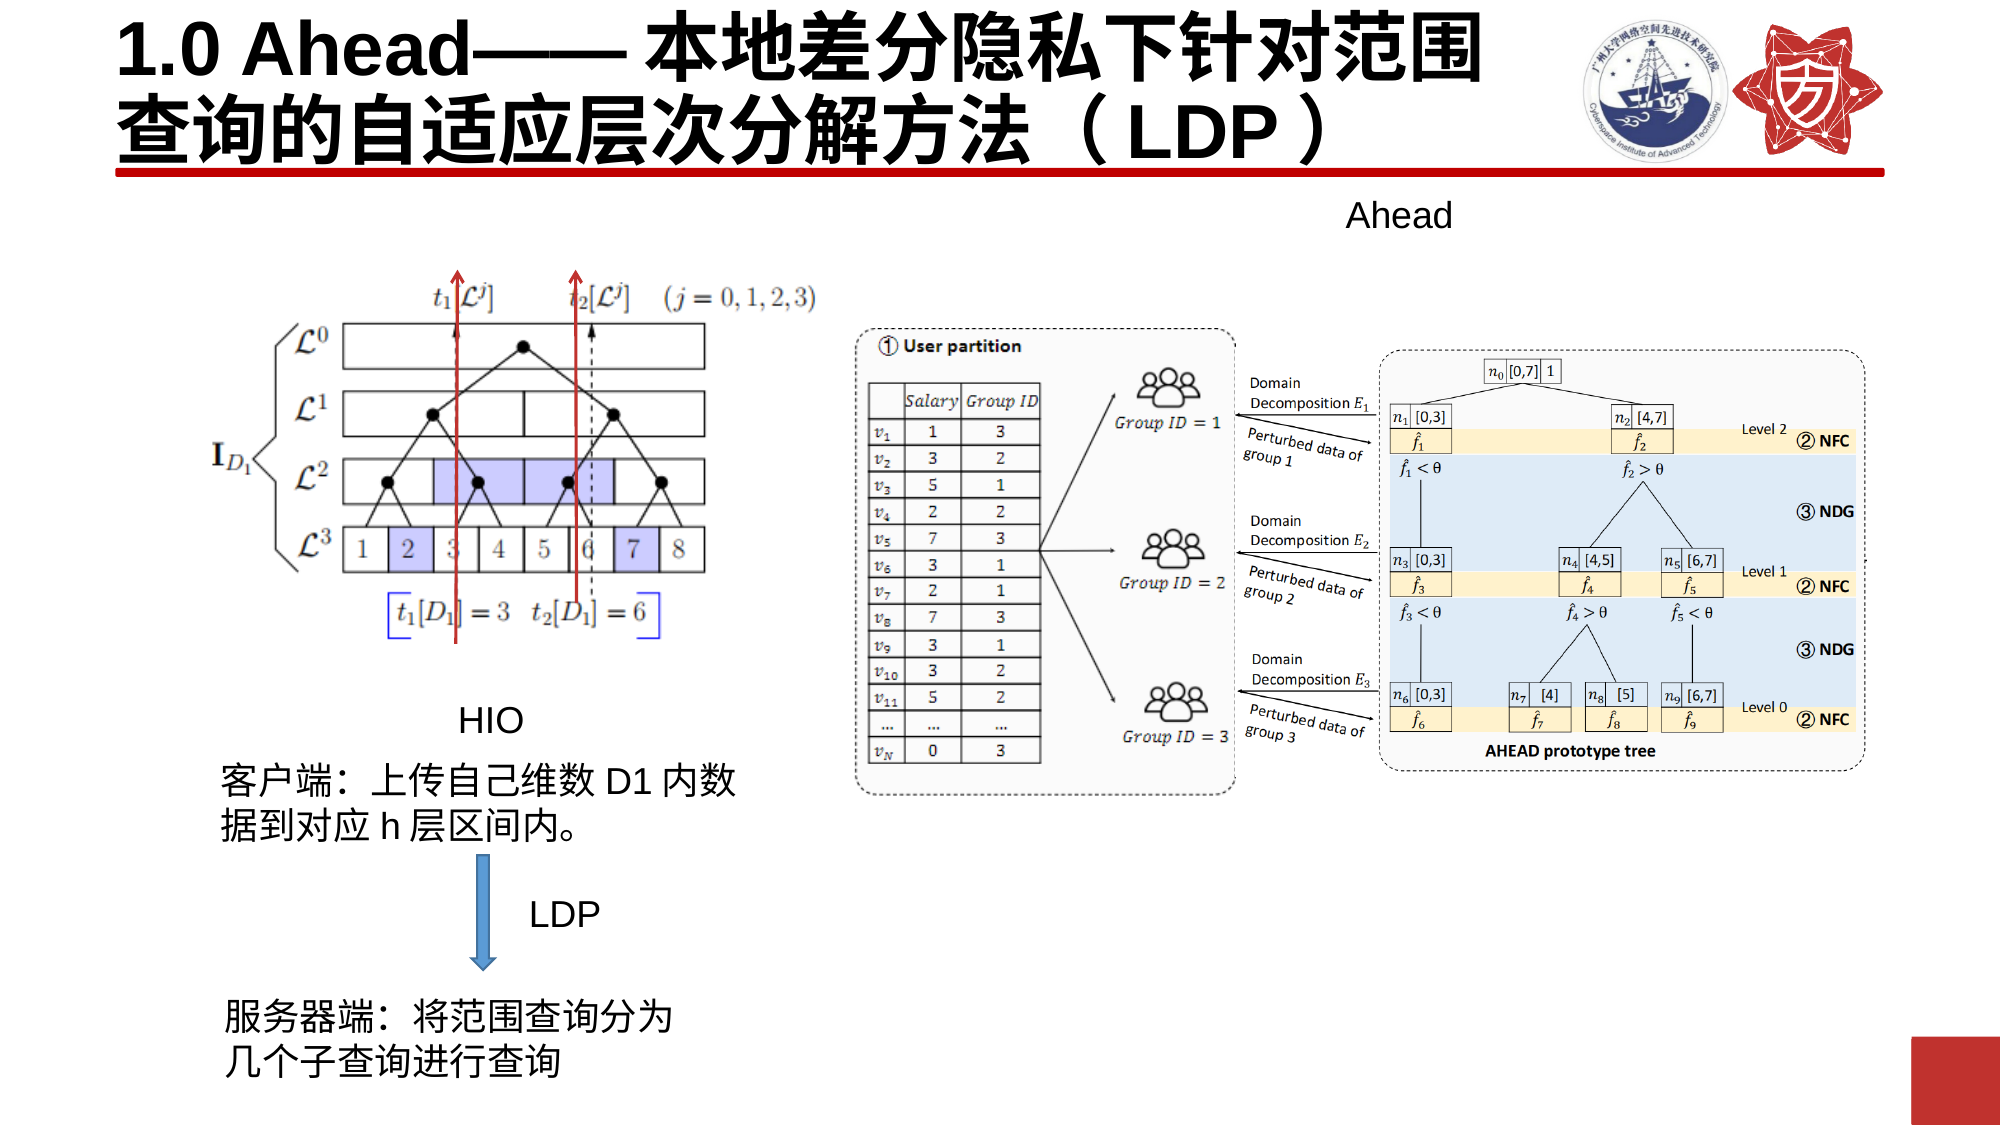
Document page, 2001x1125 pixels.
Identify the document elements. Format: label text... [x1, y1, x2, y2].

text_box LDP [513, 882, 632, 943]
picture [100, 220, 1867, 797]
text_box 客户端：上传自己维数D1内数据到对应h层区间内。 [206, 749, 760, 855]
text_box [1911, 1116, 1970, 1124]
text_box Ahead [1330, 183, 1597, 244]
text_box [468, 854, 498, 972]
slide_number [1883, 1046, 1988, 1116]
picture [1577, 14, 1912, 167]
text_box HIO [443, 688, 651, 749]
text_box 服务器端：将范围查询分为几个子查询进行查询 [209, 985, 704, 1091]
text_box [1911, 1039, 1970, 1046]
title 1.0 Ahead——本地差分隐私下针对范围查询的自适应层次分解方法（LDP） [100, 0, 1557, 184]
